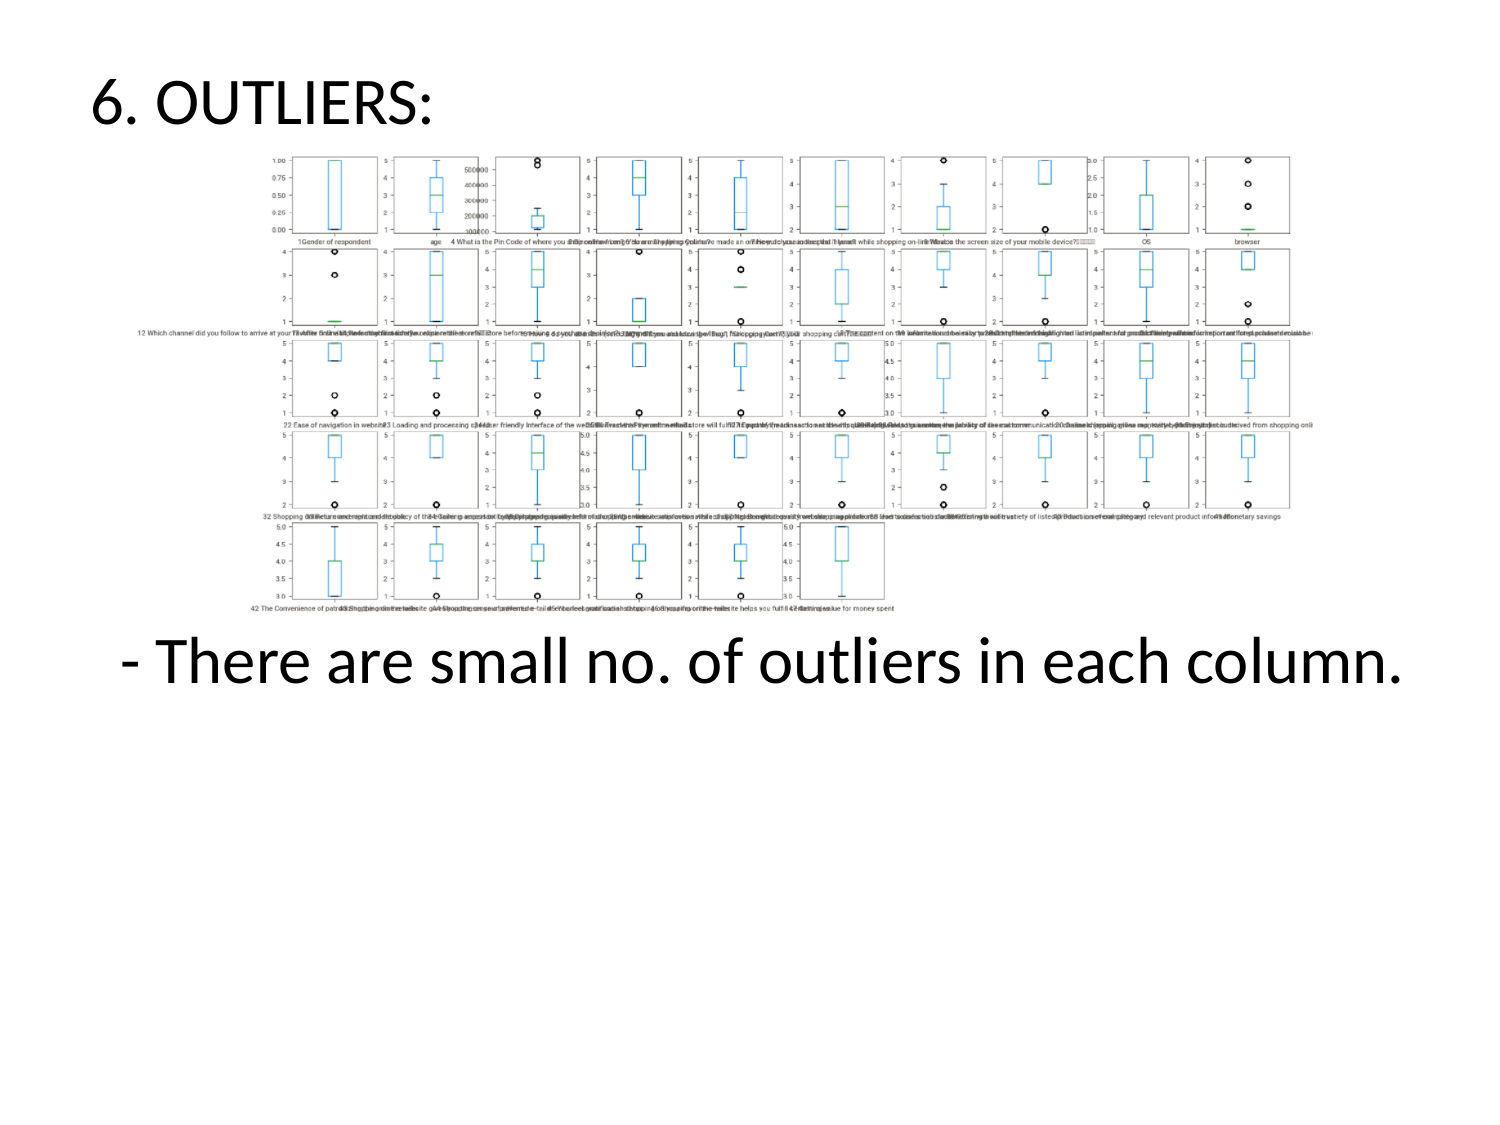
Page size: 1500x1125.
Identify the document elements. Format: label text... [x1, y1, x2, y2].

list 6. OUTLIERS: - There are small no. of outliers in each column. [75, 50, 1425, 1005]
picture [124, 148, 1313, 624]
